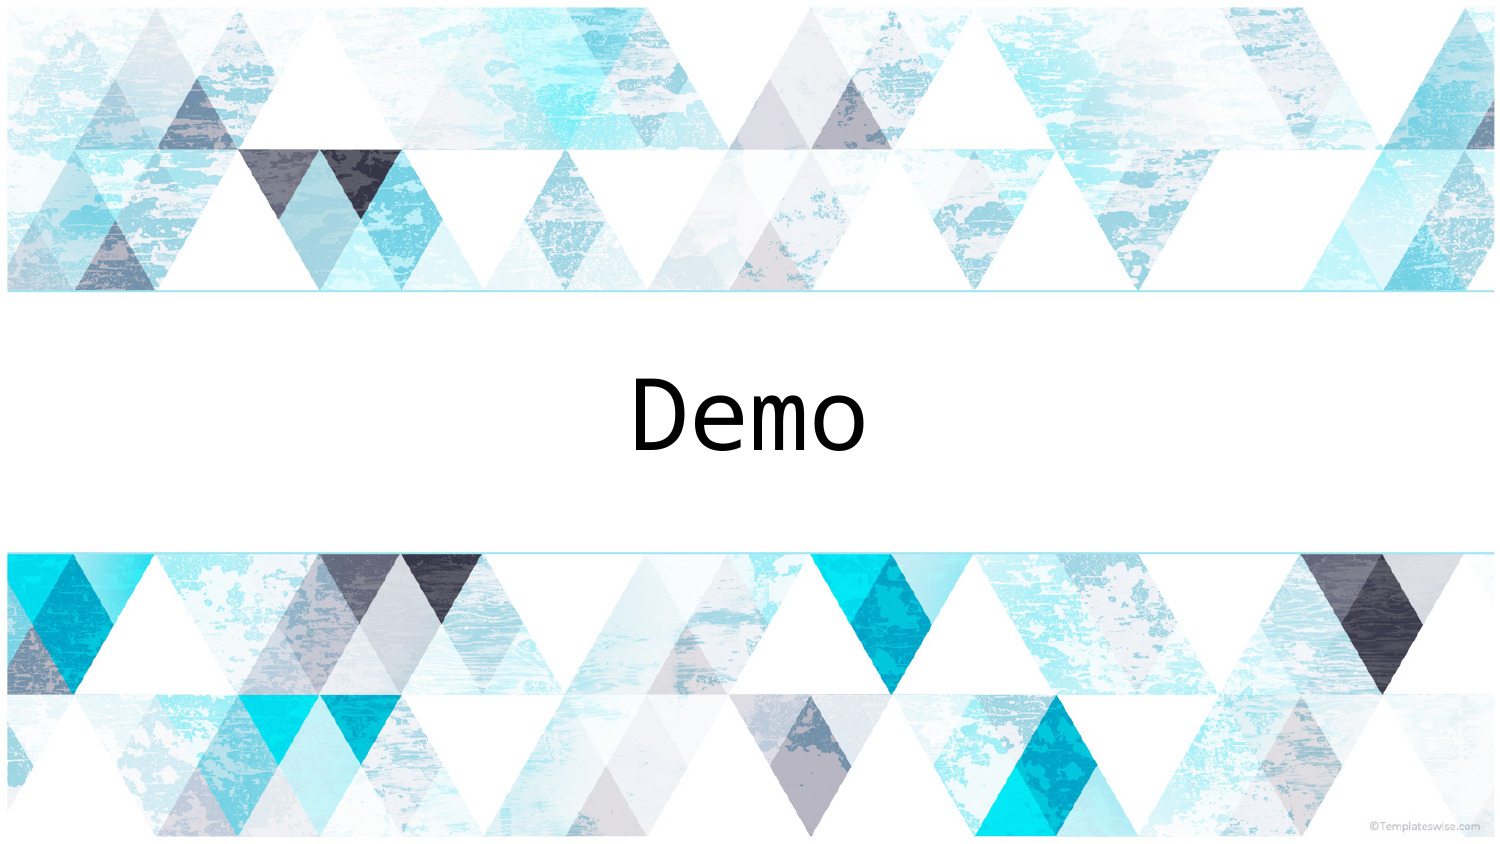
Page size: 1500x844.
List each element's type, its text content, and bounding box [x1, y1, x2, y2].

picture [0, 0, 1500, 844]
title Demo [112, 351, 1388, 470]
